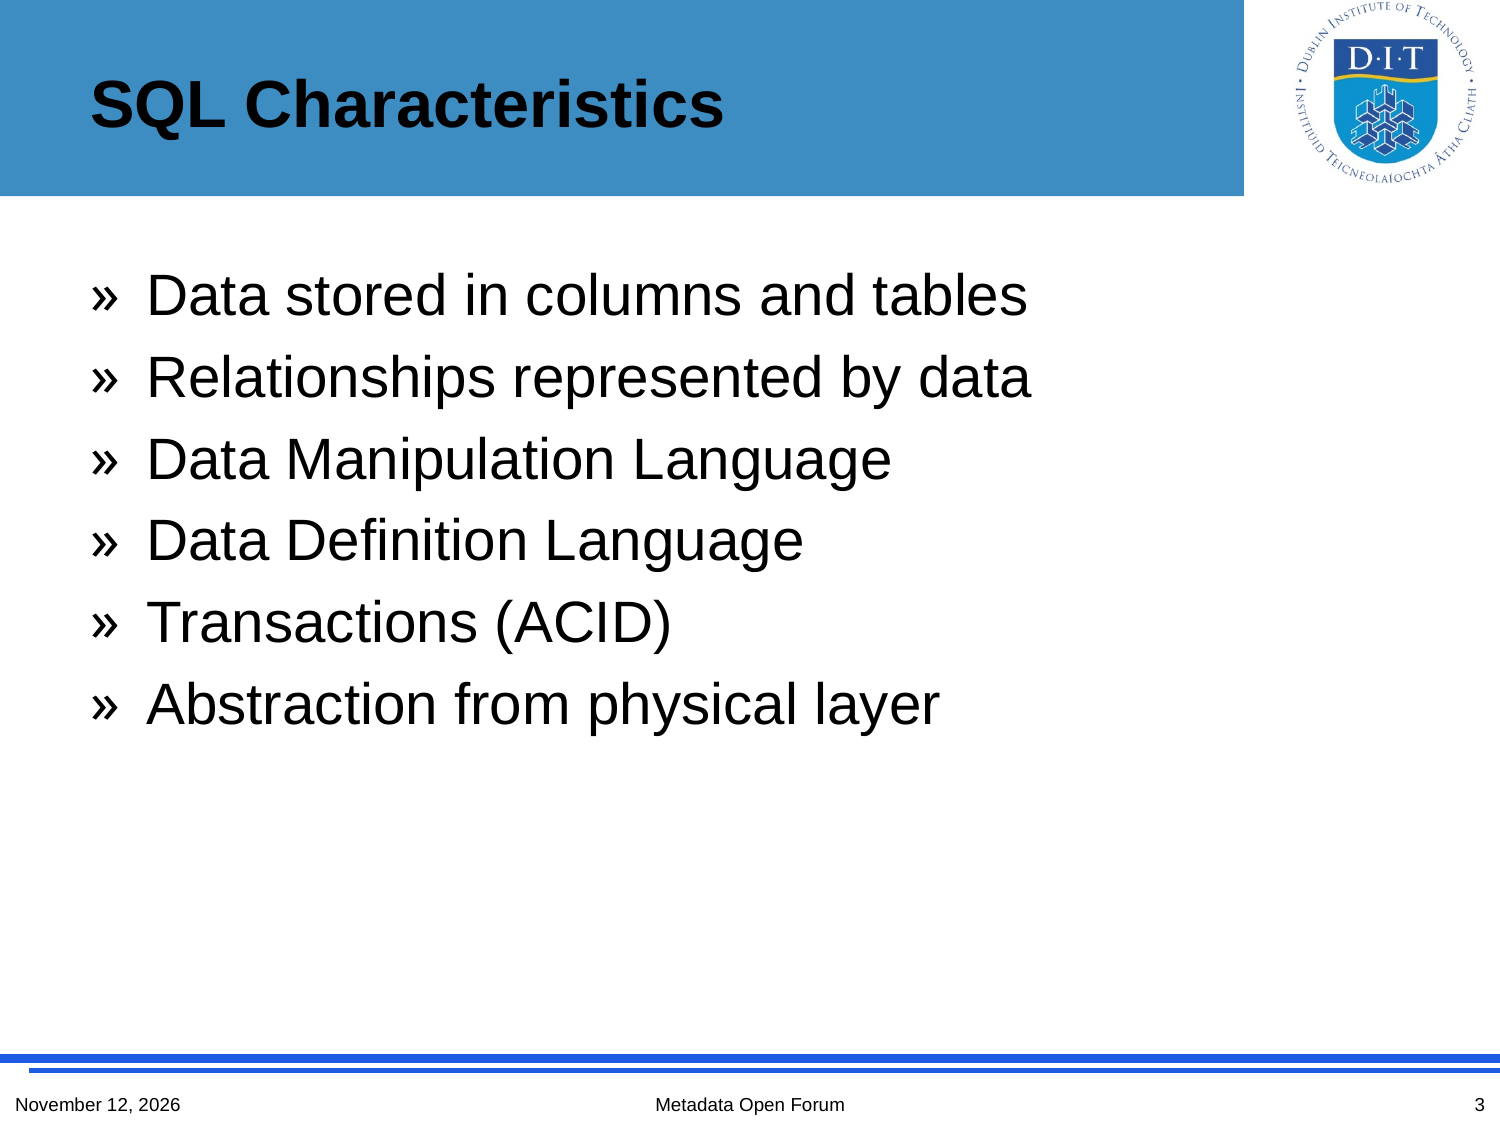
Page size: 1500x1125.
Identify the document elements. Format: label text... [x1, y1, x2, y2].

slide_number 3 [1149, 1084, 1500, 1125]
list Data stored in columns and tables Relationships represented by data Data Manipulation Language Data Definition Language Transactions (ACID) Abstraction from physical layer [74, 249, 1426, 1051]
title SQL Characteristics [74, 18, 1105, 182]
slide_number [0, 1084, 351, 1125]
footer Metadata Open Forum [512, 1084, 988, 1125]
picture [1293, 0, 1478, 185]
